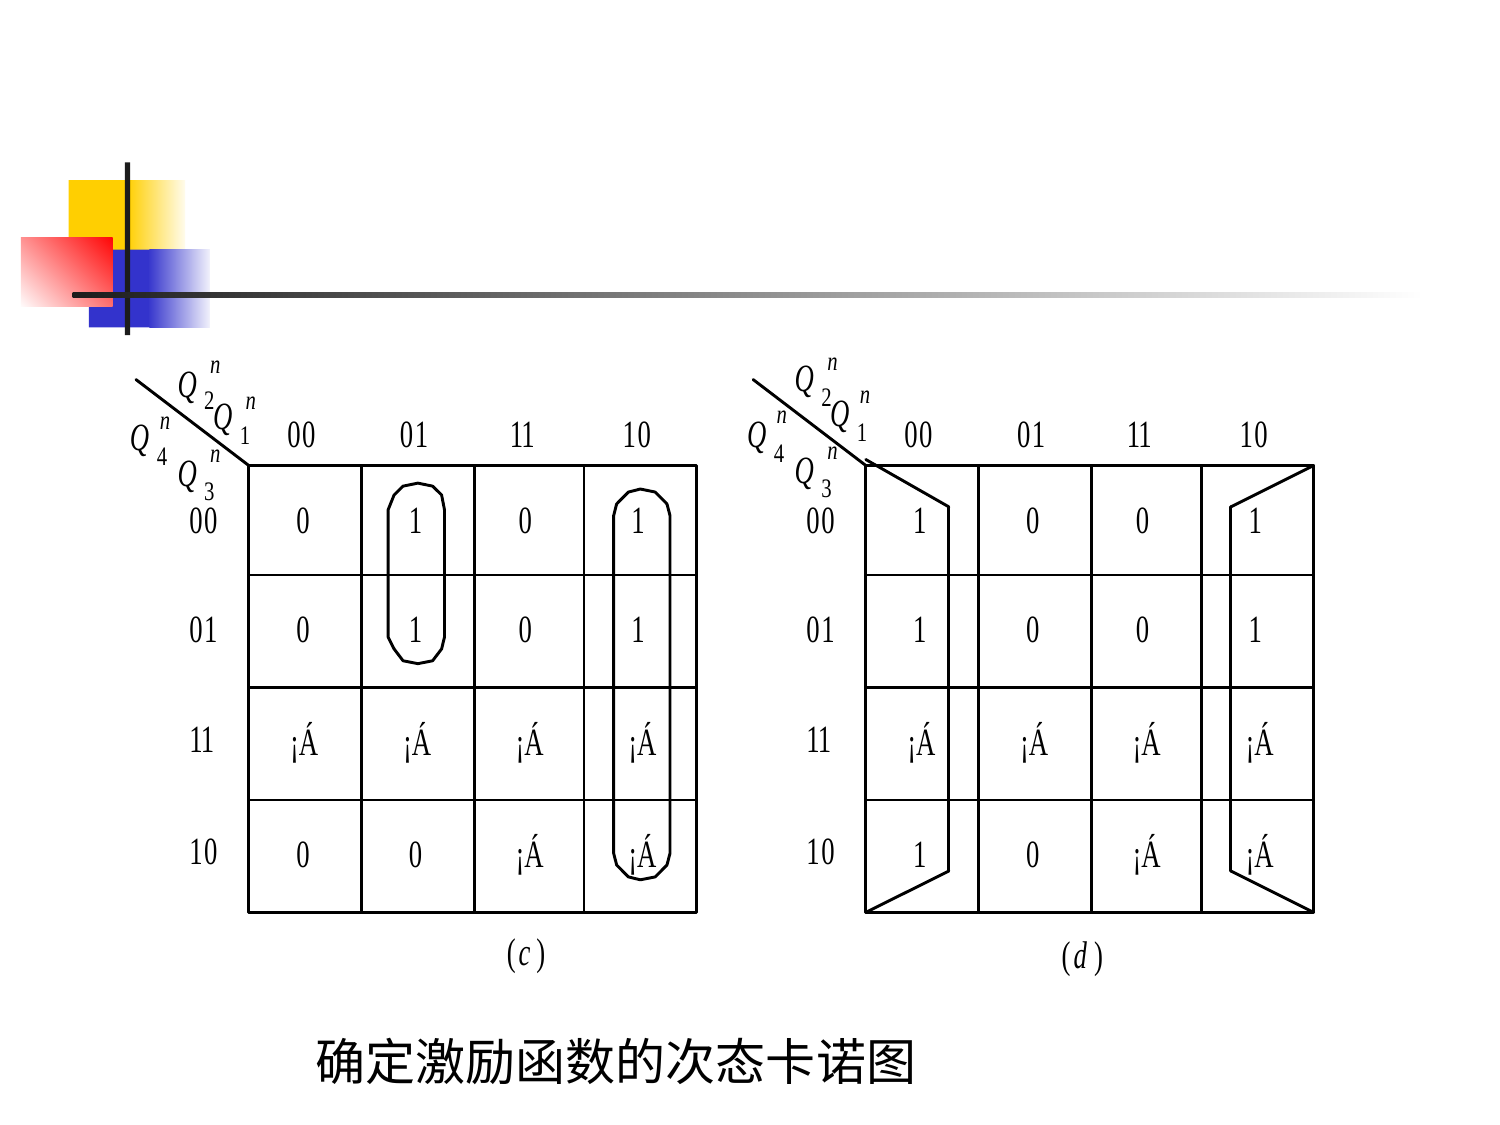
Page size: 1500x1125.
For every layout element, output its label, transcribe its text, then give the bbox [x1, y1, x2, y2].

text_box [88, 326, 1377, 990]
text_box 确定激励函数的次态卡诺图 [301, 1023, 1252, 1098]
